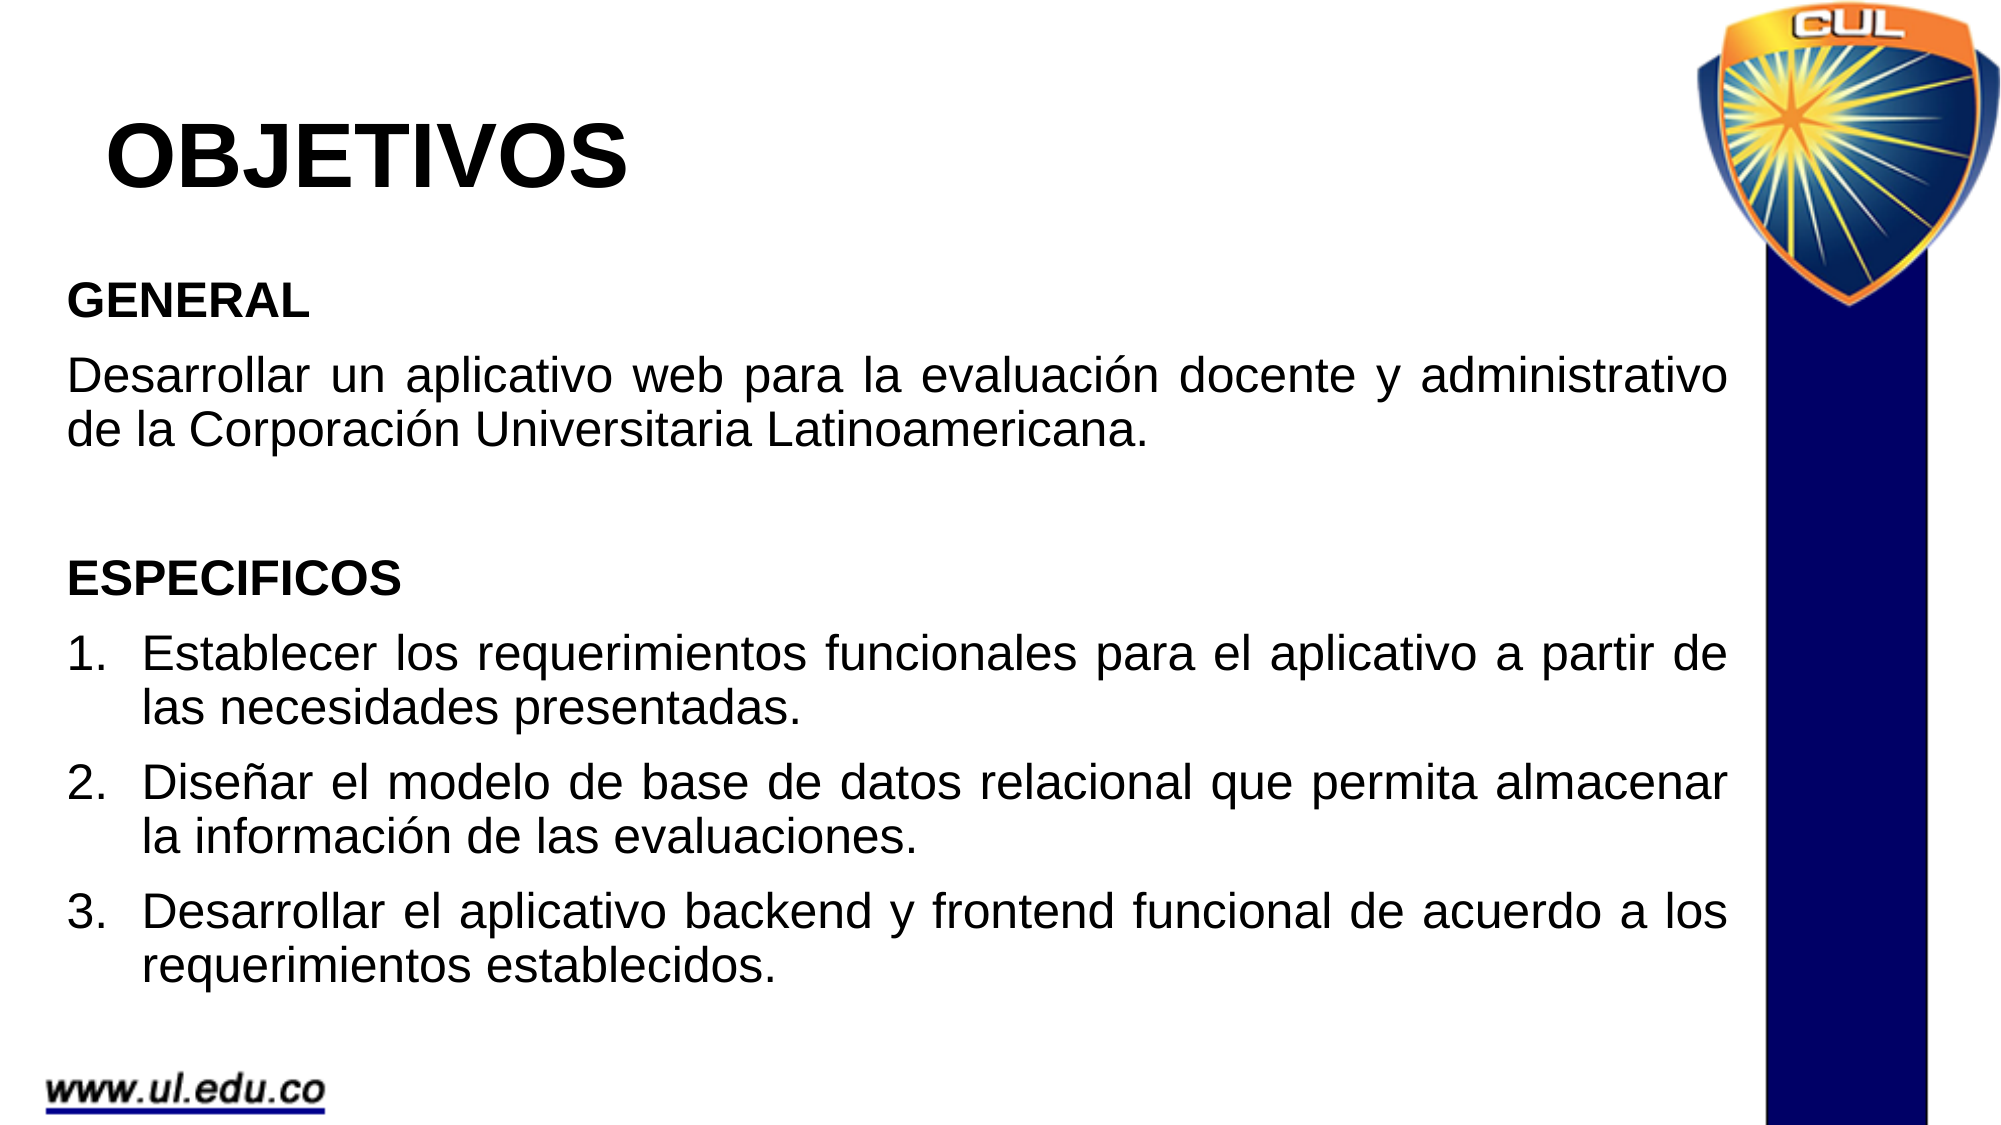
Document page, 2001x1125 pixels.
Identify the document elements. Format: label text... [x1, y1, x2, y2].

title OBJETIVOS [90, 49, 1783, 267]
picture [0, 0, 2001, 1125]
list GENERAL Desarrollar un aplicativo web para la evaluación docente y administrativo de la Corporación Universitaria Latinoamericana. ESPECIFICOS Establecer los requerimientos funcionales para el aplicativo a partir de las necesidades presentadas. Diseñar el modelo de base de datos relacional que permita almacenar la información de las evaluaciones. Desarrollar el aplicativo backend y frontend funcional de acuerdo a los requerimientos establecidos. [51, 266, 1745, 1061]
